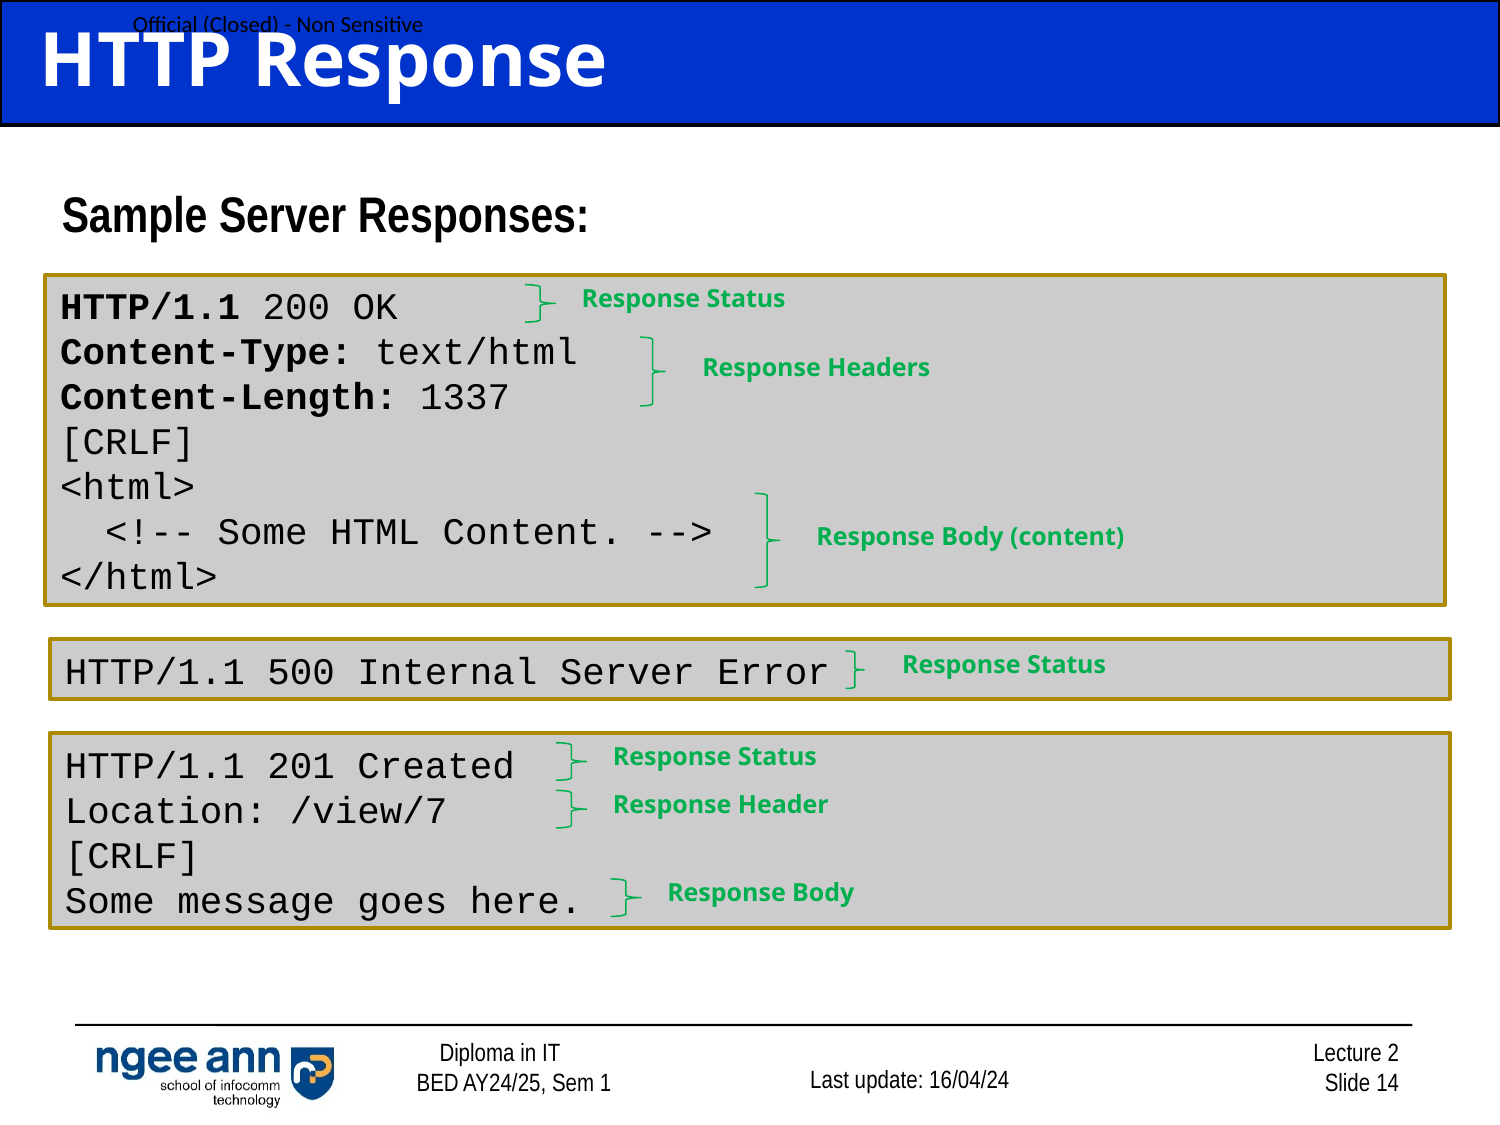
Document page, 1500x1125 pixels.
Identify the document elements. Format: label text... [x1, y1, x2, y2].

text_box HTTP/1.1 201 Created Location: /view/7 [CRLF] Some message goes here. [50, 733, 1450, 928]
text_box [556, 789, 588, 829]
text_box Response Headers [687, 343, 1275, 389]
list Sample Server Responses: [37, 174, 1463, 950]
text_box Response Body (content) [801, 512, 1390, 558]
text_box HTTP/1.1 500 Internal Server Error [50, 639, 1450, 699]
text_box [845, 650, 865, 690]
text_box Response Header [598, 781, 1332, 826]
text_box [754, 492, 781, 589]
text_box Response Body [652, 869, 1386, 915]
picture [77, 1030, 352, 1122]
text_box Response Status [566, 275, 1300, 320]
text_box HTTP/1.1 200 OK Content-Type: text/html Content-Length: 1337 [CRLF] <html> <!-- Some HTML Content. --> </html> [45, 274, 1446, 605]
text_box [610, 878, 642, 918]
title HTTP Response [23, 0, 1500, 115]
text_box Response Status [887, 641, 1332, 687]
text_box [640, 336, 666, 407]
text_box [524, 283, 557, 323]
text_box Response Status [598, 733, 1332, 778]
text_box [556, 741, 588, 782]
